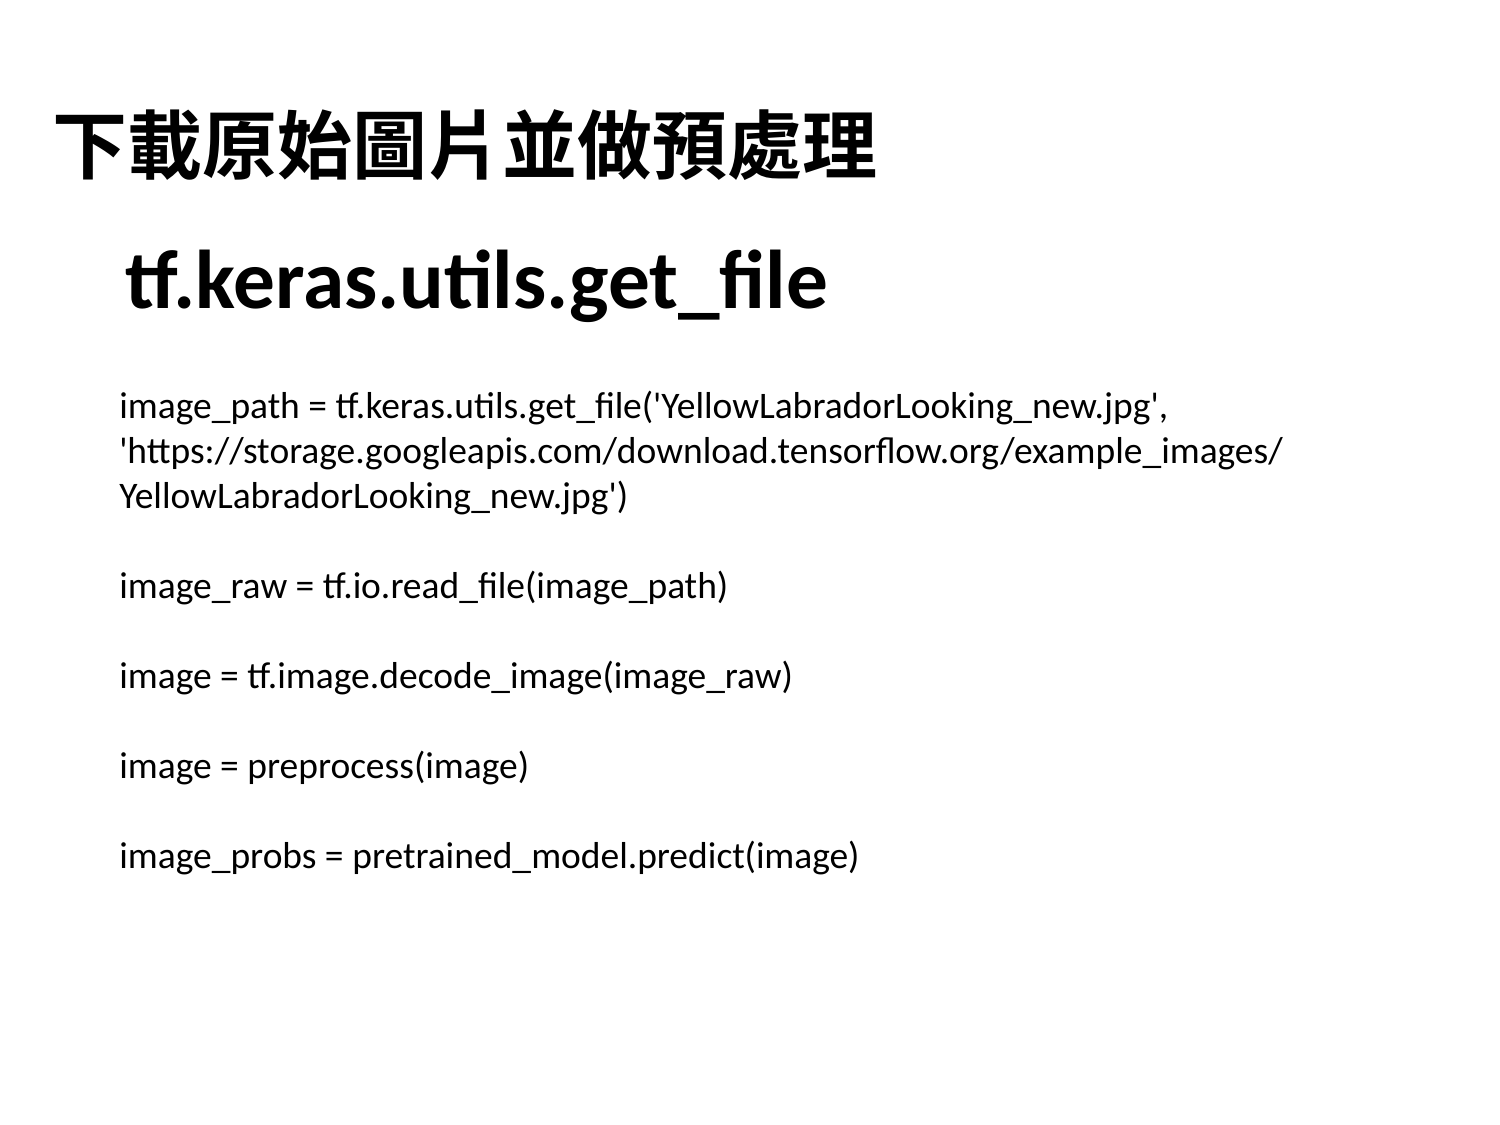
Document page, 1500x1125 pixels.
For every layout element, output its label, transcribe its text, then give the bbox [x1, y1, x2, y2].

text_box image_path = tf.keras.utils.get_file('YellowLabradorLooking_new.jpg', 'https://storage.googleapis.com/download.tensorflow.org/example_images/YellowLabradorLooking_new.jpg') image_raw = tf.io.read_file(image_path) image = tf.image.decode_image(image_raw) image = preprocess(image) image_probs = pretrained_model.predict(image) [104, 374, 1440, 884]
text_box tf.keras.utils.get_file [110, 217, 845, 333]
text_box 下載原始圖片並做預處理 [37, 90, 893, 196]
